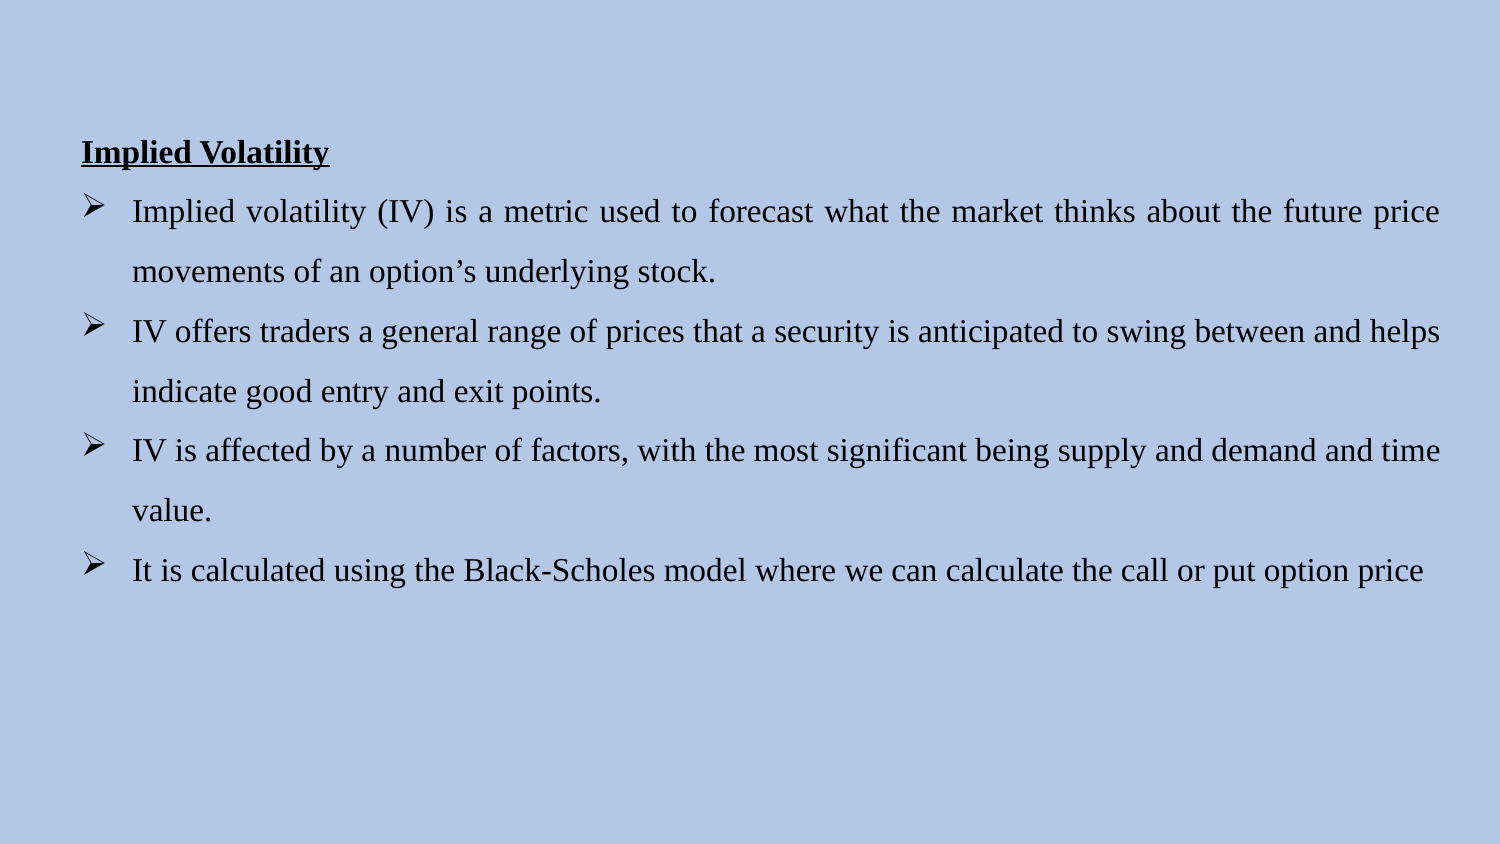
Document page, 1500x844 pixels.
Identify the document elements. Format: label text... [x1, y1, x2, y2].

list Implied Volatility Implied volatility (IV) is a metric used to forecast what the market thinks about the future price movements of an option’s underlying stock. IV offers traders a general range of prices that a security is anticipated to swing between and helps indicate good entry and exit points. IV is affected by a number of factors, with the most significant being supply and demand and time value. It is calculated using the Black-Scholes model where we can calculate the call or put option price [42, 94, 1458, 706]
